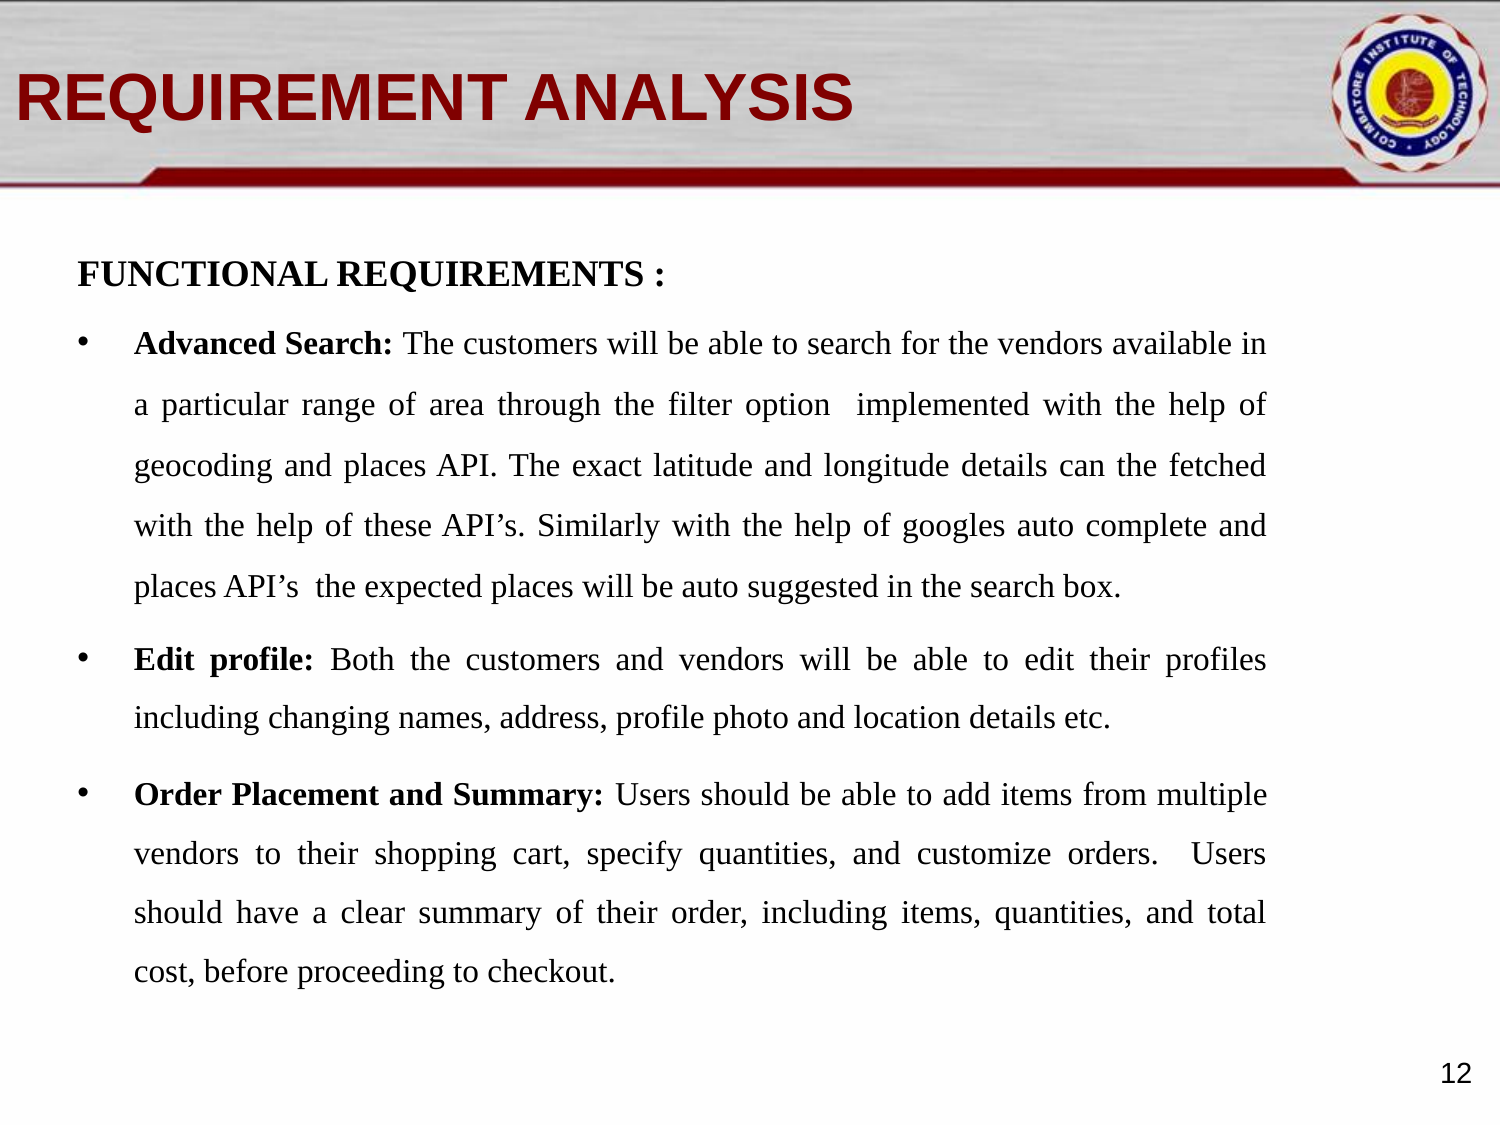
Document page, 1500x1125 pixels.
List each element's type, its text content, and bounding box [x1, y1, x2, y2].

picture [0, 0, 1500, 1125]
list FUNCTIONAL REQUIREMENTS : Advanced Search: The customers will be able to search for the vendors available in a particular range of area through the filter option implemented with the help of geocoding and places API. The exact latitude and longitude details can the fetched with the help of these API’s. Similarly with the help of googles auto complete and places API’s the expected places will be auto suggested in the search box. Edit profile: Both the customers and vendors will be able to edit their profiles including changing names, address, profile photo and location details etc. Order Placement and Summary: Users should be able to add items from multiple vendors to their shopping cart, specify quantities, and customize orders. Users should have a clear summary of their order, including items, quantities, and total cost, before proceeding to checkout. [62, 232, 1413, 975]
slide_number 12 [1137, 1046, 1488, 1125]
title REQUIREMENT ANALYSIS [0, 0, 1313, 188]
